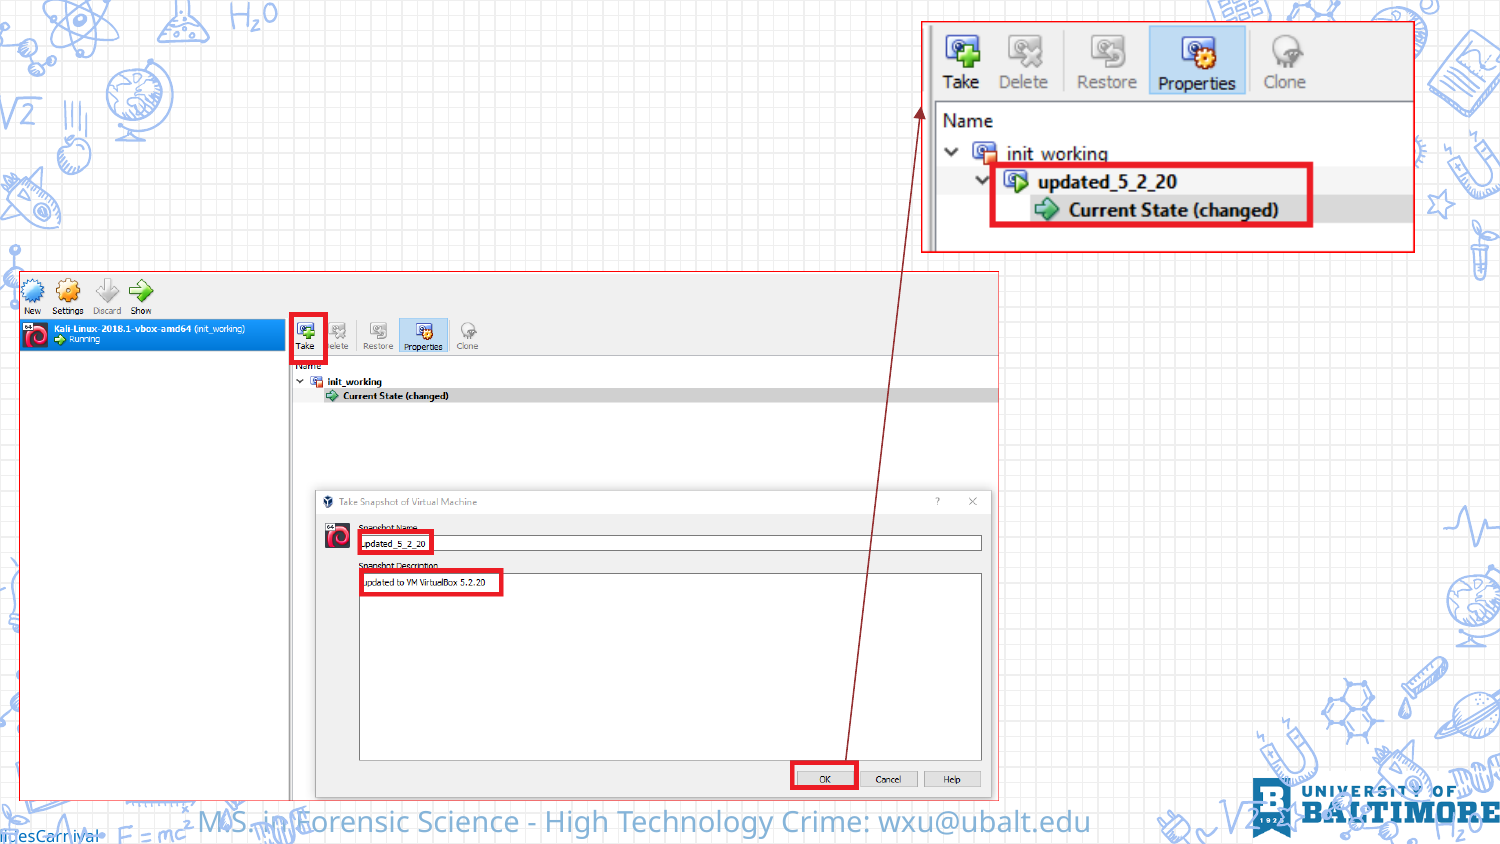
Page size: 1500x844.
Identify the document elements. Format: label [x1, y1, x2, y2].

picture [1381, 771, 1421, 792]
picture [1481, 771, 1489, 788]
picture [1342, 796, 1349, 806]
picture [1405, 773, 1430, 800]
picture [1471, 771, 1479, 786]
picture [1375, 780, 1390, 791]
picture [920, 20, 1416, 253]
picture [1408, 786, 1417, 792]
picture [1283, 771, 1308, 783]
picture [1479, 779, 1483, 790]
picture [1354, 819, 1361, 827]
picture [1253, 771, 1500, 844]
text_box [845, 106, 922, 761]
picture [18, 271, 1000, 802]
picture [1388, 823, 1396, 835]
